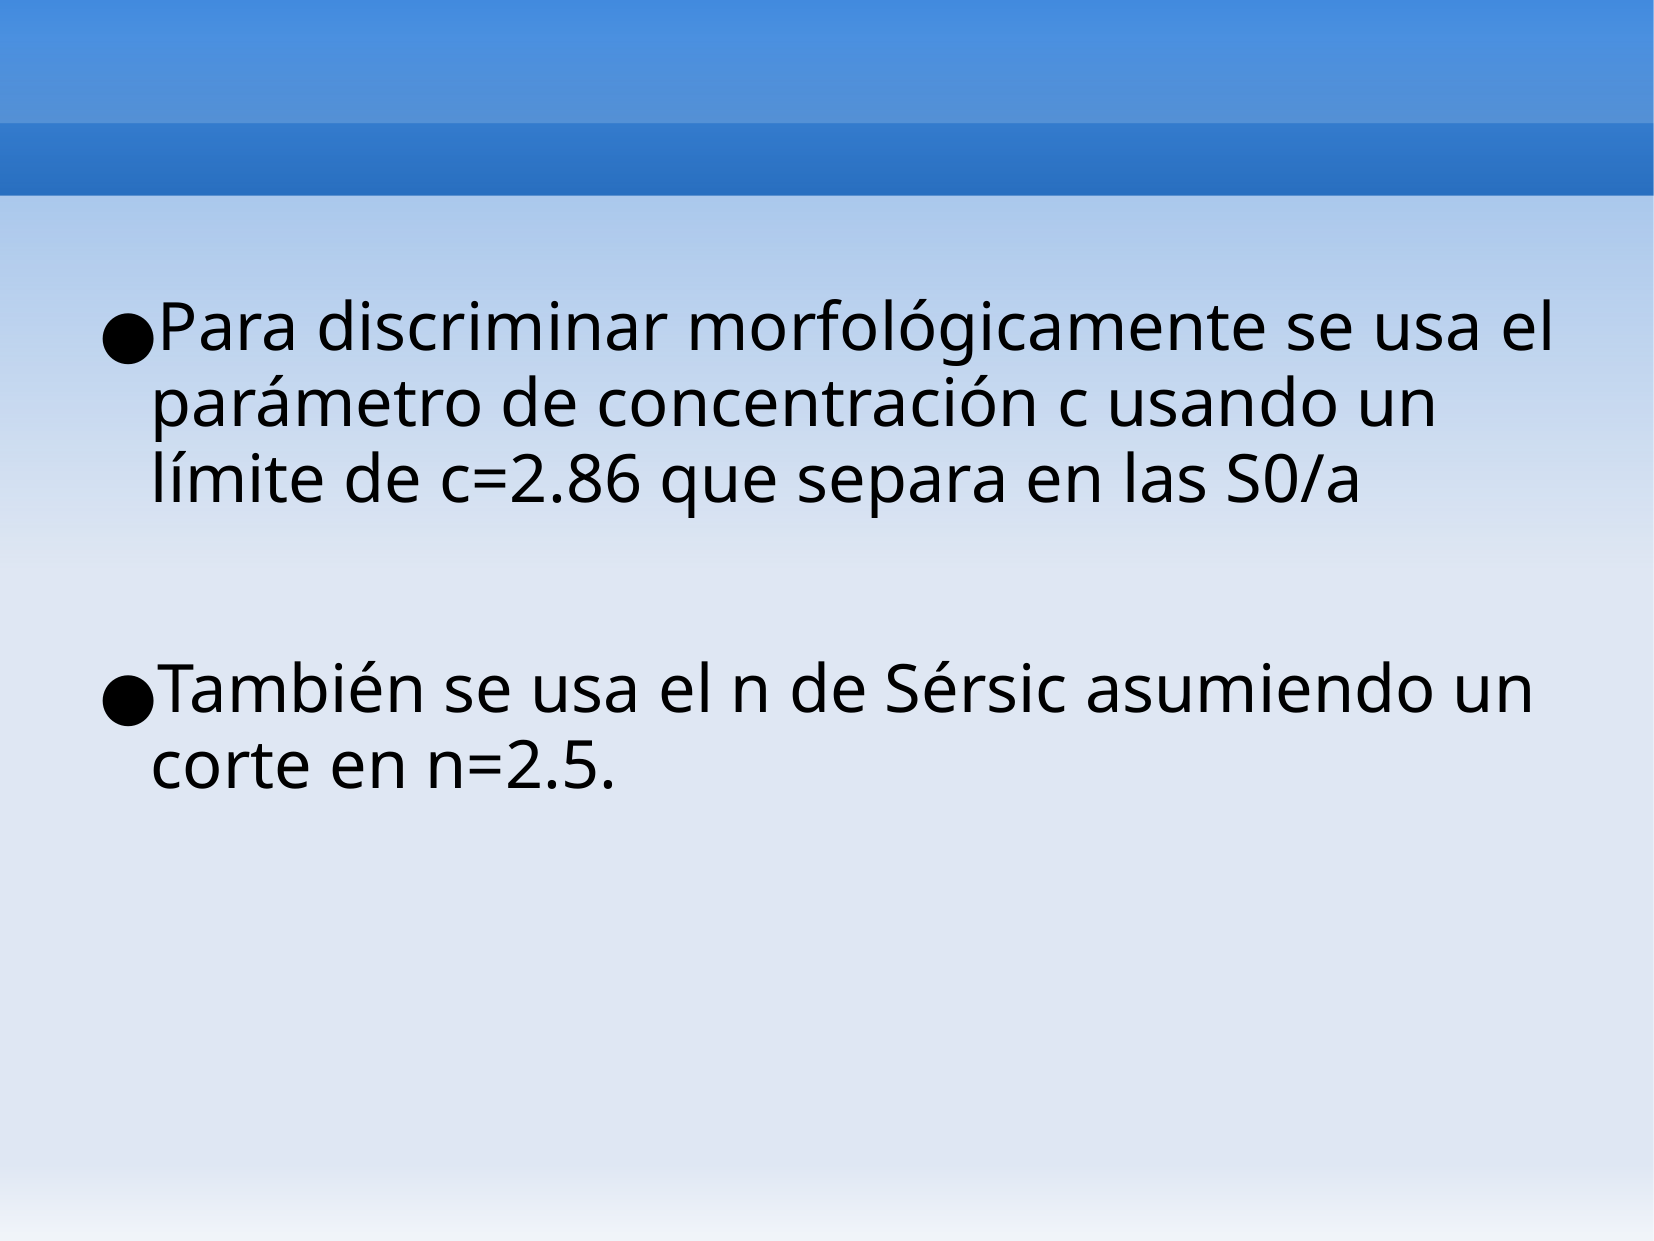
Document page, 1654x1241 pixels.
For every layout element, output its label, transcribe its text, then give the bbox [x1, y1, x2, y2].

list Para discriminar morfológicamente se usa el parámetro de concentración c usando un límite de c=2.86 que separa en las S0/a También se usa el n de Sérsic asumiendo un corte en n=2.5. [82, 290, 1571, 882]
picture [0, 0, 1654, 1241]
